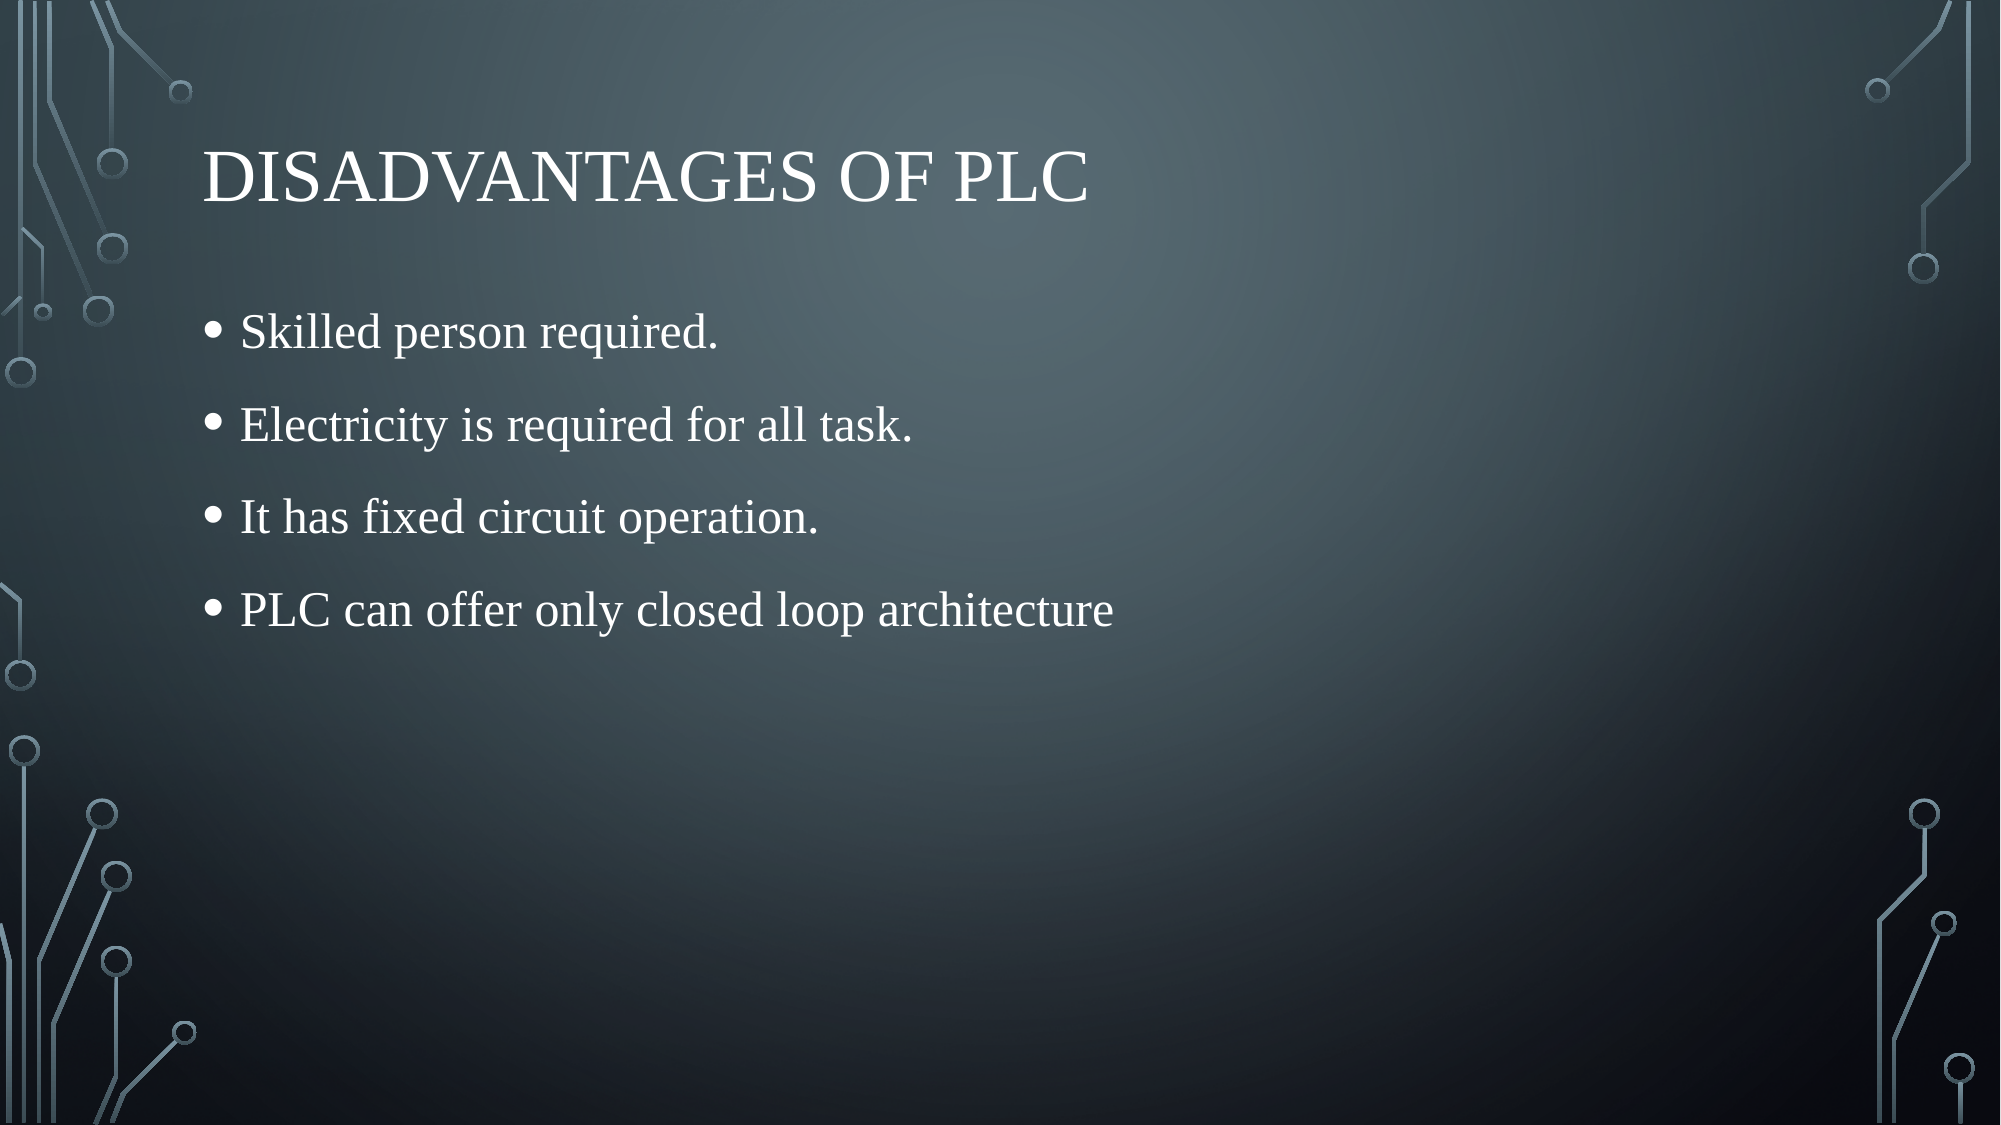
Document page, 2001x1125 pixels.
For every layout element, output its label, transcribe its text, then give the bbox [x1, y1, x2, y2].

list Skilled person required. Electricity is required for all task. It has fixed circuit operation. PLC can offer only closed loop architecture [187, 278, 1813, 950]
title DISADVANTAGES OF PLC [187, 101, 1813, 278]
